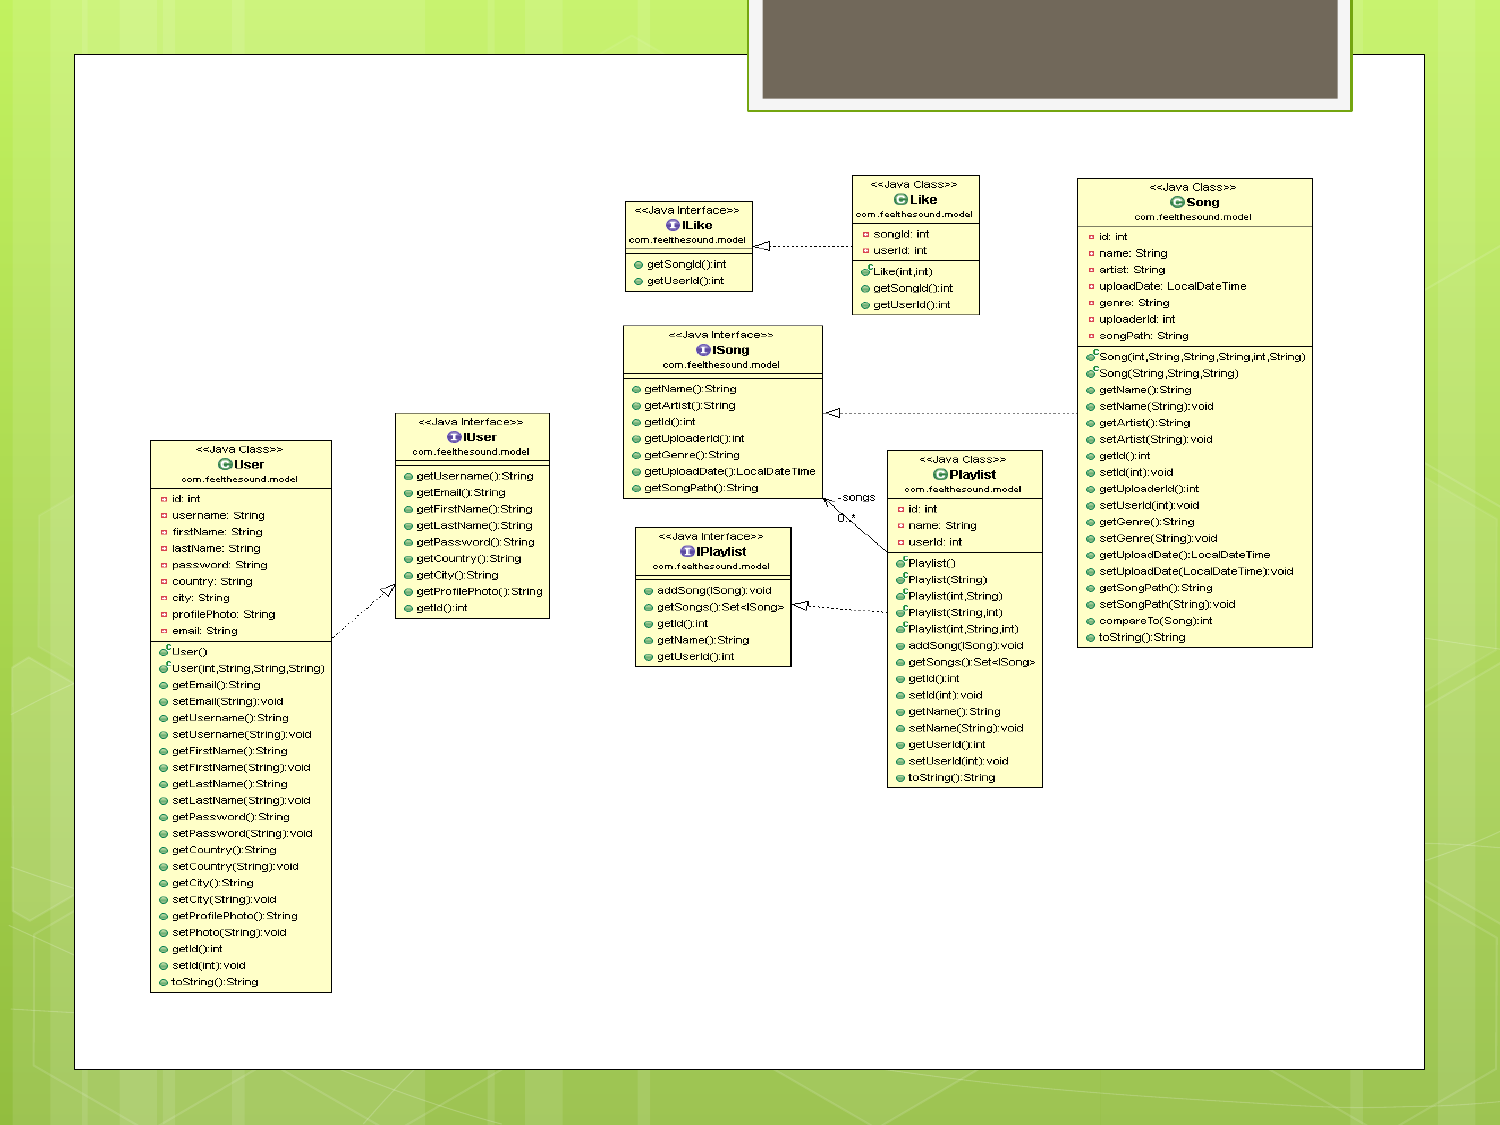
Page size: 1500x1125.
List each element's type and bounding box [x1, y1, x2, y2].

list [147, 172, 1318, 995]
